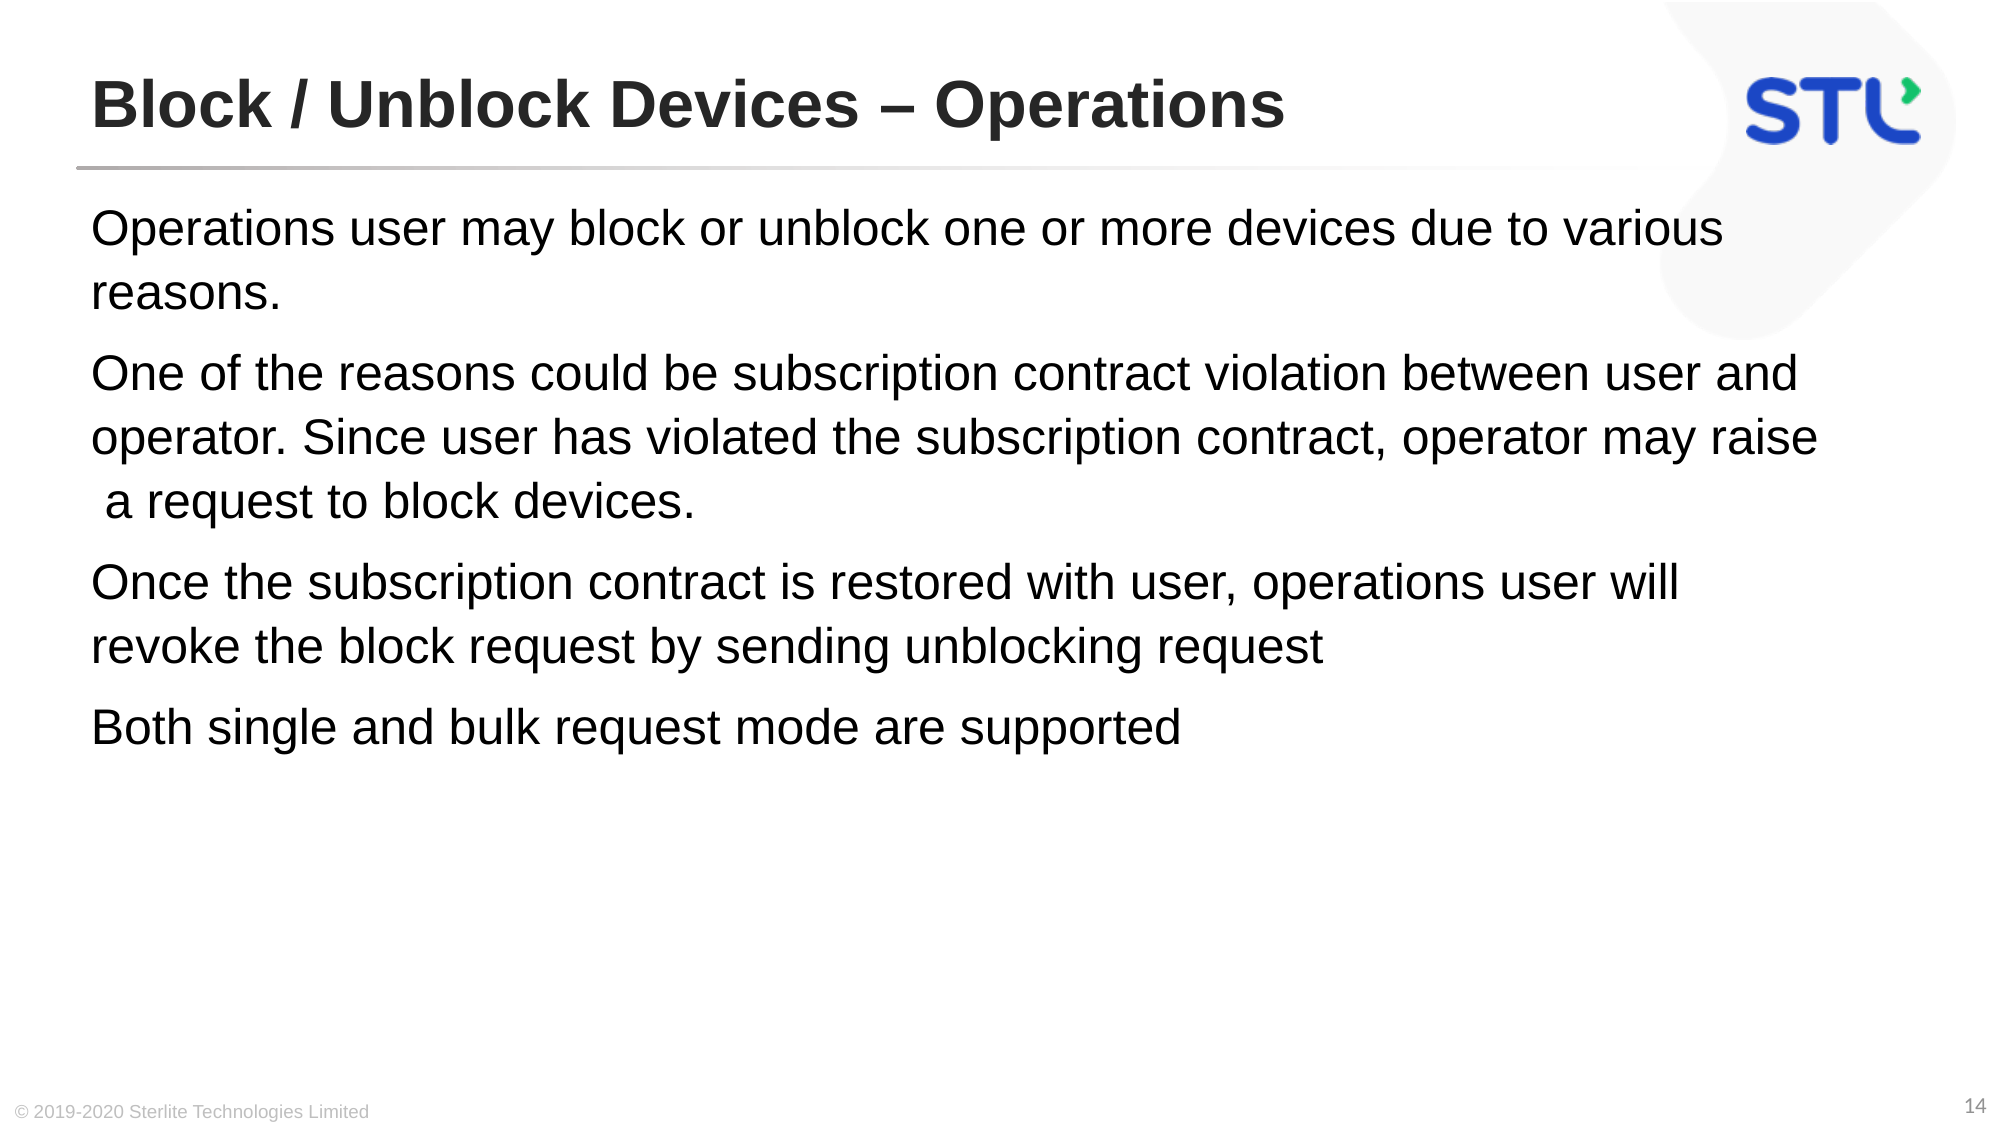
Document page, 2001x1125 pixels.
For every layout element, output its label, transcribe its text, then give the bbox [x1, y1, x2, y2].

text_box Operations user may block or unblock one or more devices due to various reasons. One of the reasons could be subscription contract violation between user and operator. Since user has violated the subscription contract, operator may raise a request to block devices. Once the subscription contract is restored with user, operations user will revoke the block request by sending unblocking request Both single and bulk request mode are supported [76, 183, 1840, 762]
slide_number 14 [1955, 1083, 1997, 1122]
picture [1746, 77, 1921, 145]
footer © 2019-2020 Sterlite Technologies Limited [0, 1083, 455, 1125]
title Block / Unblock Devices – Operations [76, 35, 1564, 167]
